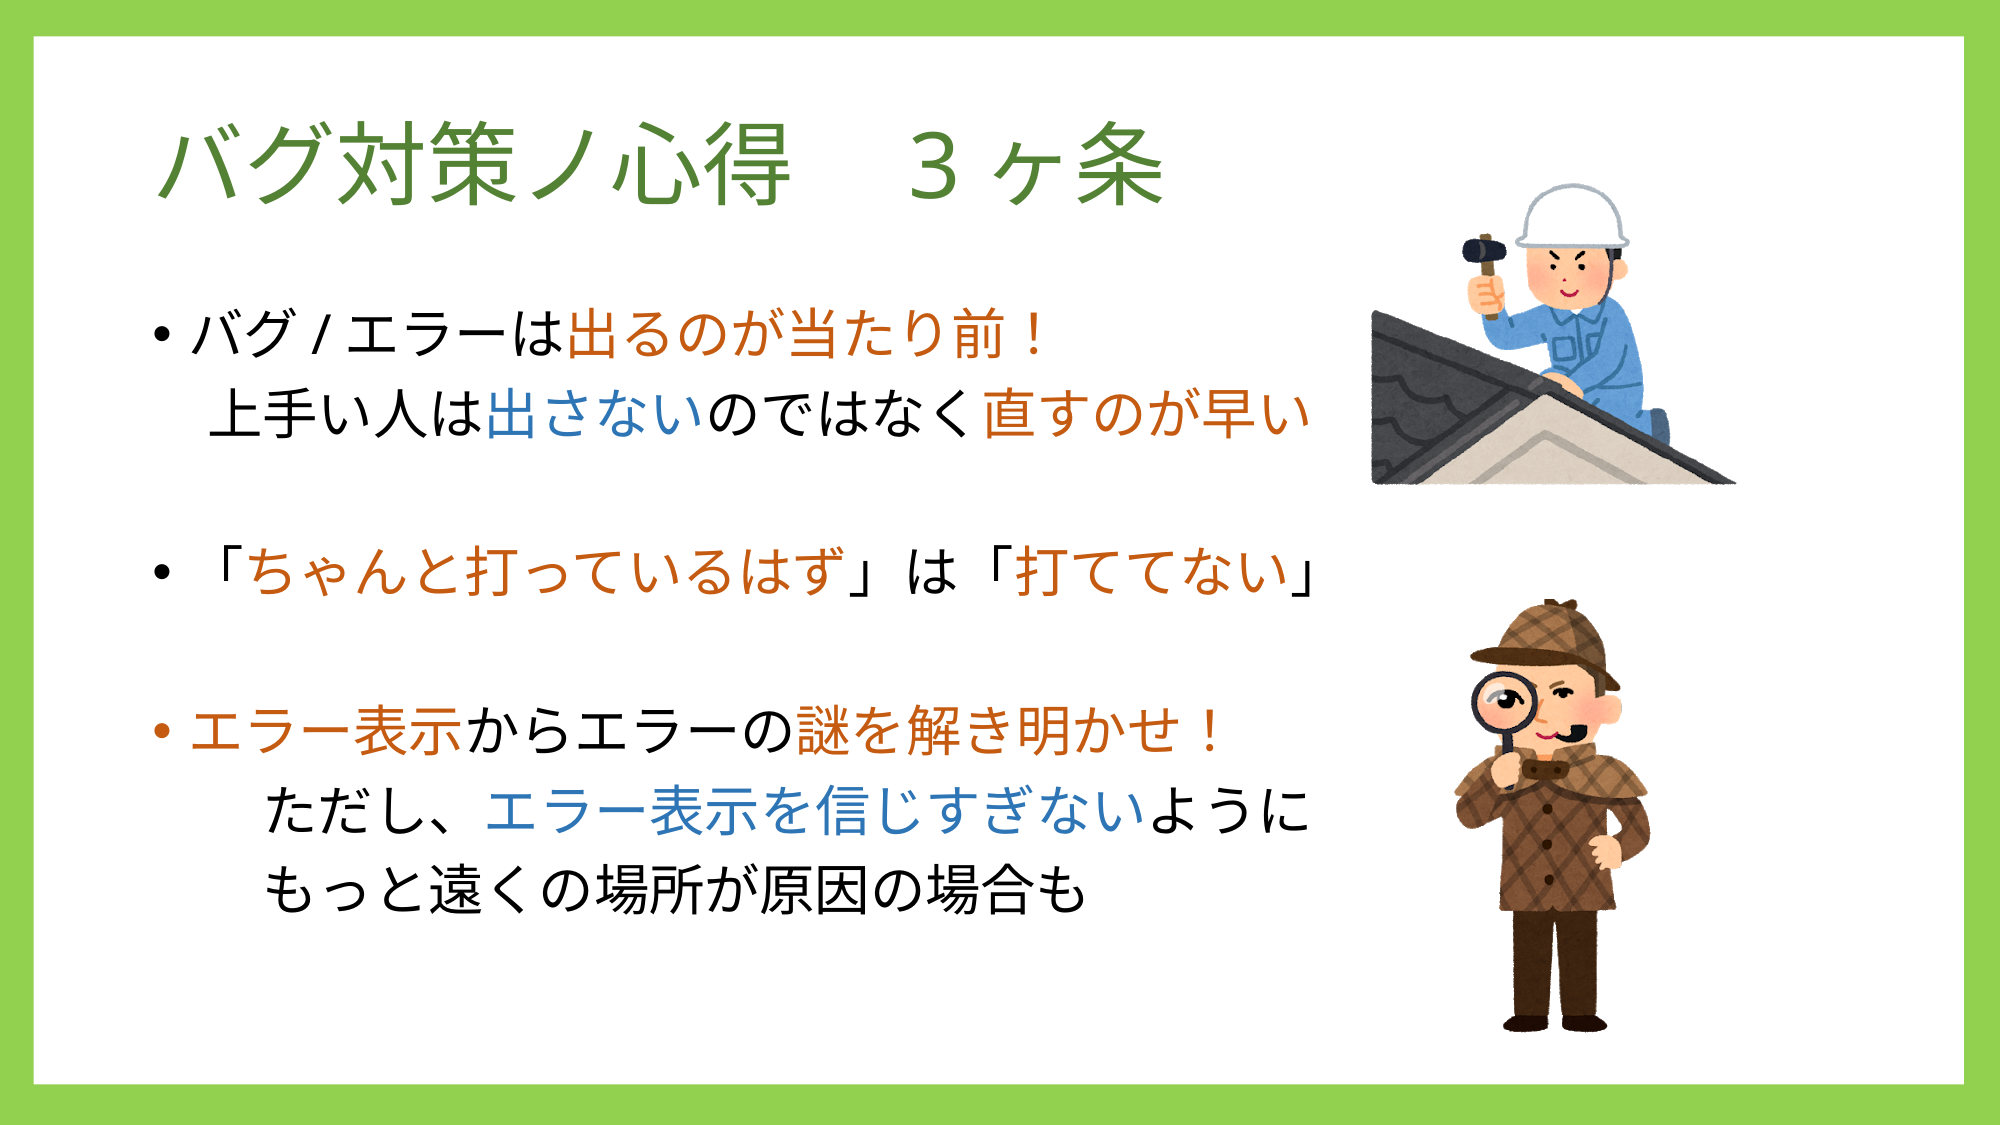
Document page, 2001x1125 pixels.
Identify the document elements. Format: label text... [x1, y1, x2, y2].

picture [1361, 168, 1745, 507]
picture [1416, 599, 1690, 1036]
list バグ/エラーは出るのが当たり前！ 上手い人は出さないのではなく直すのが早い 「ちゃんと打っているはず」は「打ててない」 エラー表示からエラーの謎を解き明かせ！ ただし、エラー表示を信じすぎないように もっと遠くの場所が原因の場合も [137, 299, 1863, 1014]
title バグ対策ノ心得 3ヶ条 [137, 59, 1863, 278]
